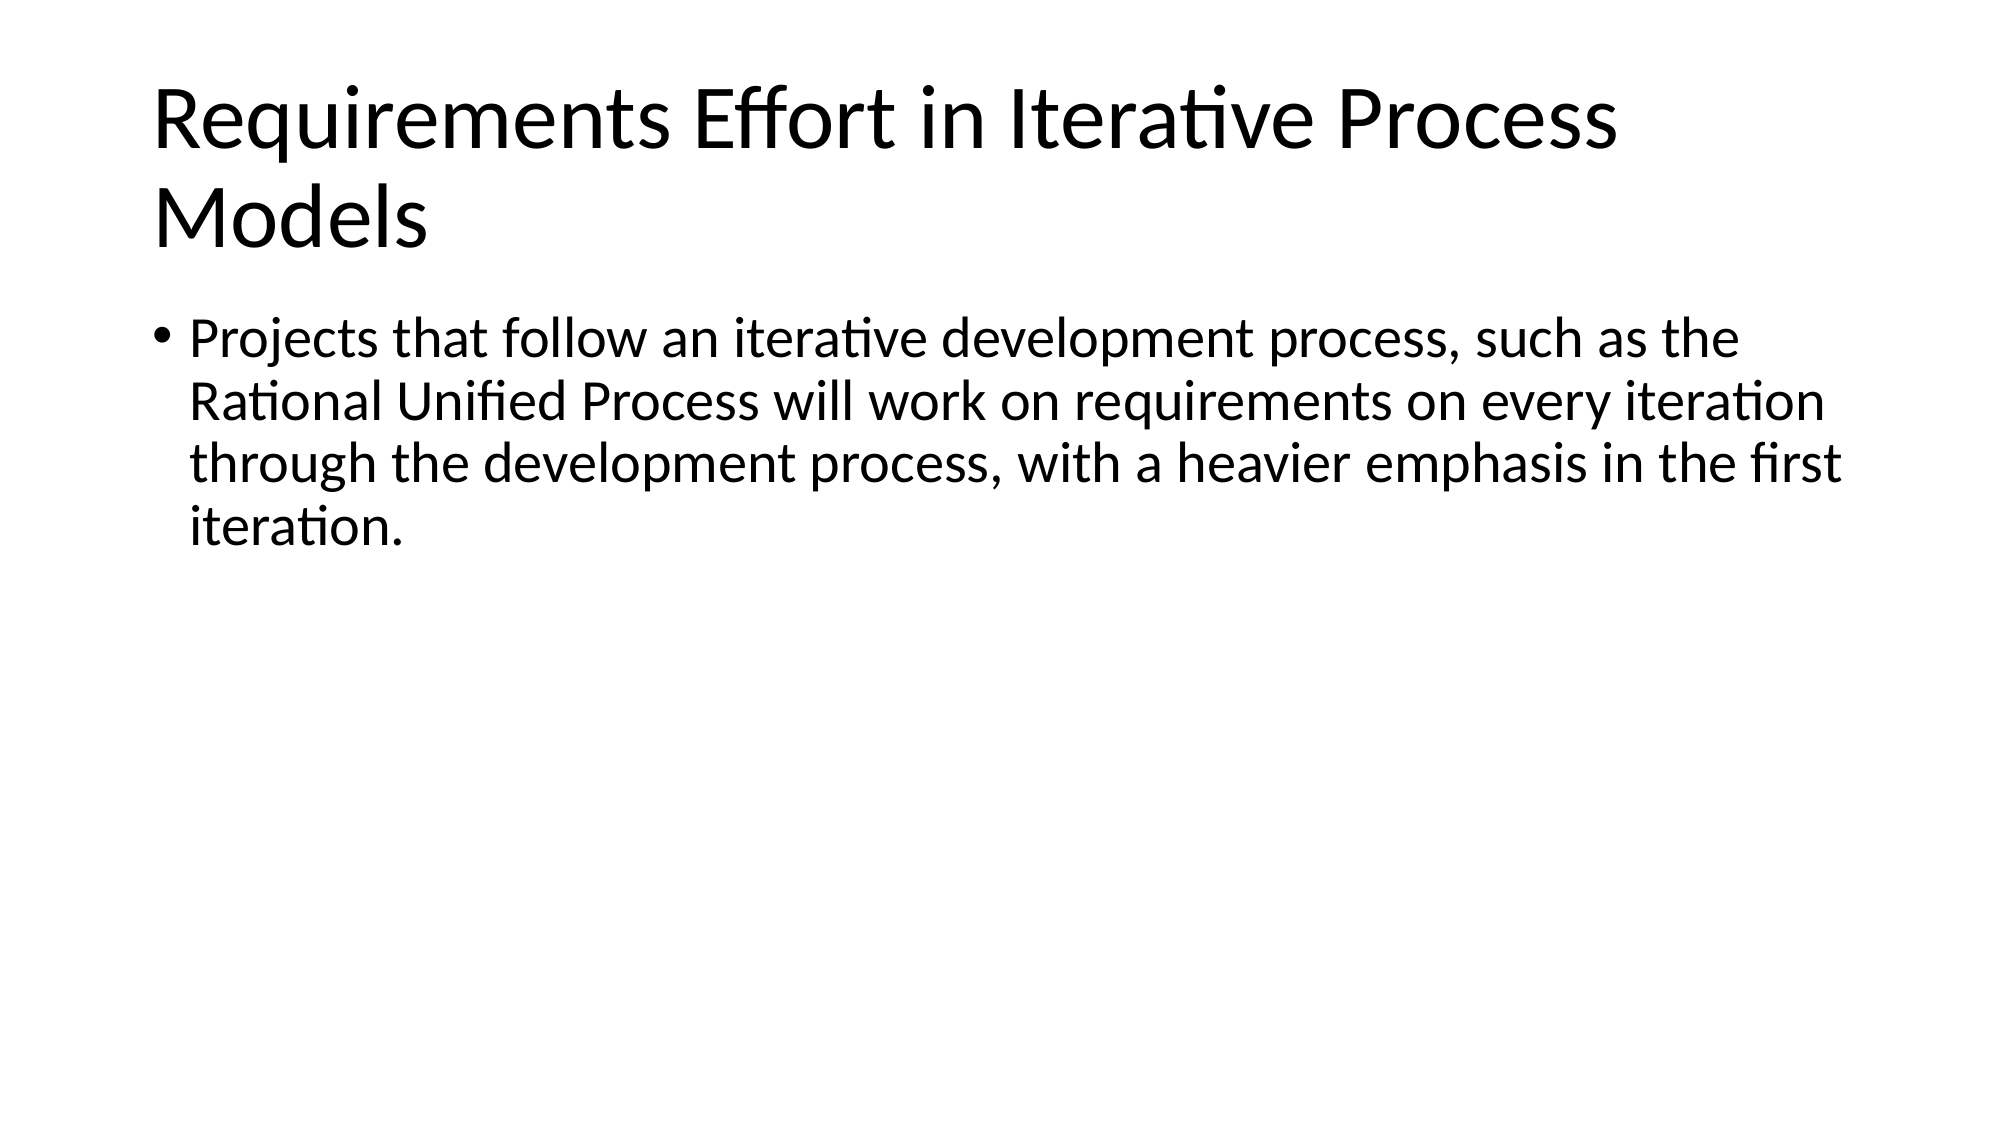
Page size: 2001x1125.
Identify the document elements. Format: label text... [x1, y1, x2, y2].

text_box Requirements Effort in Iterative Process Models [137, 59, 1863, 278]
text_box Projects that follow an iterative development process, such as the Rational Unified Process will work on requirements on every iteration through the development process, with a heavier emphasis in the first iteration. [137, 299, 1863, 1014]
